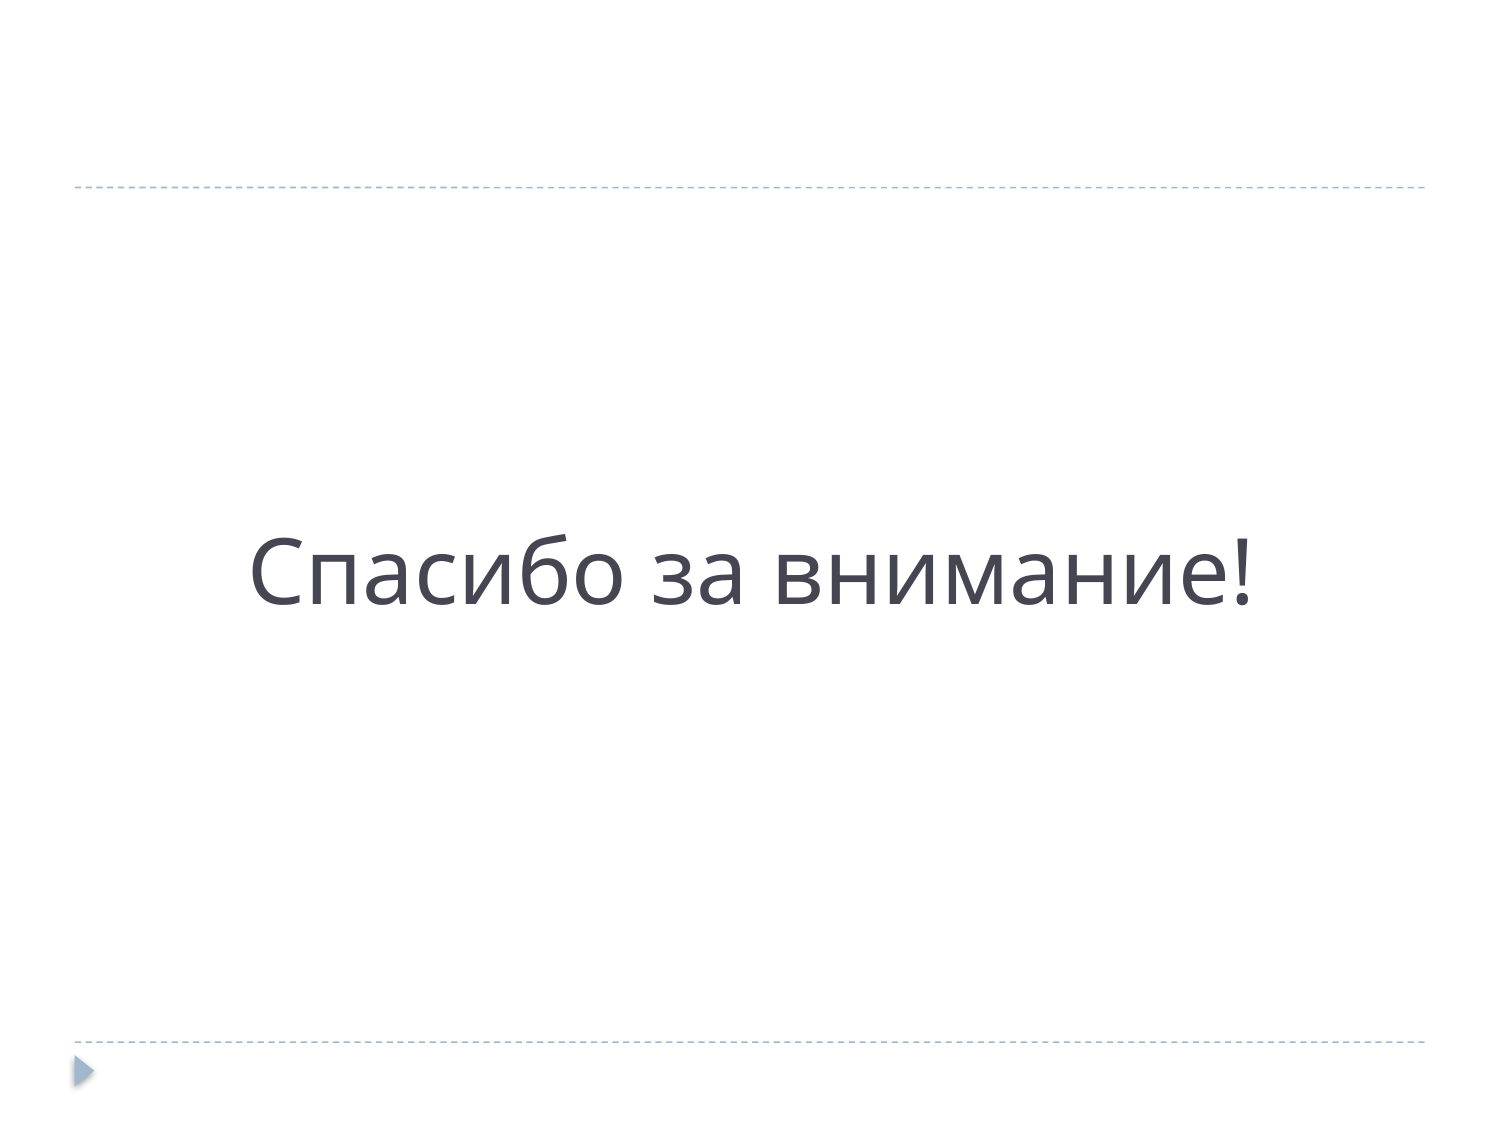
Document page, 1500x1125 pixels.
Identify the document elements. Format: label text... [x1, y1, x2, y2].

title Спасибо за внимание! [76, 468, 1427, 631]
